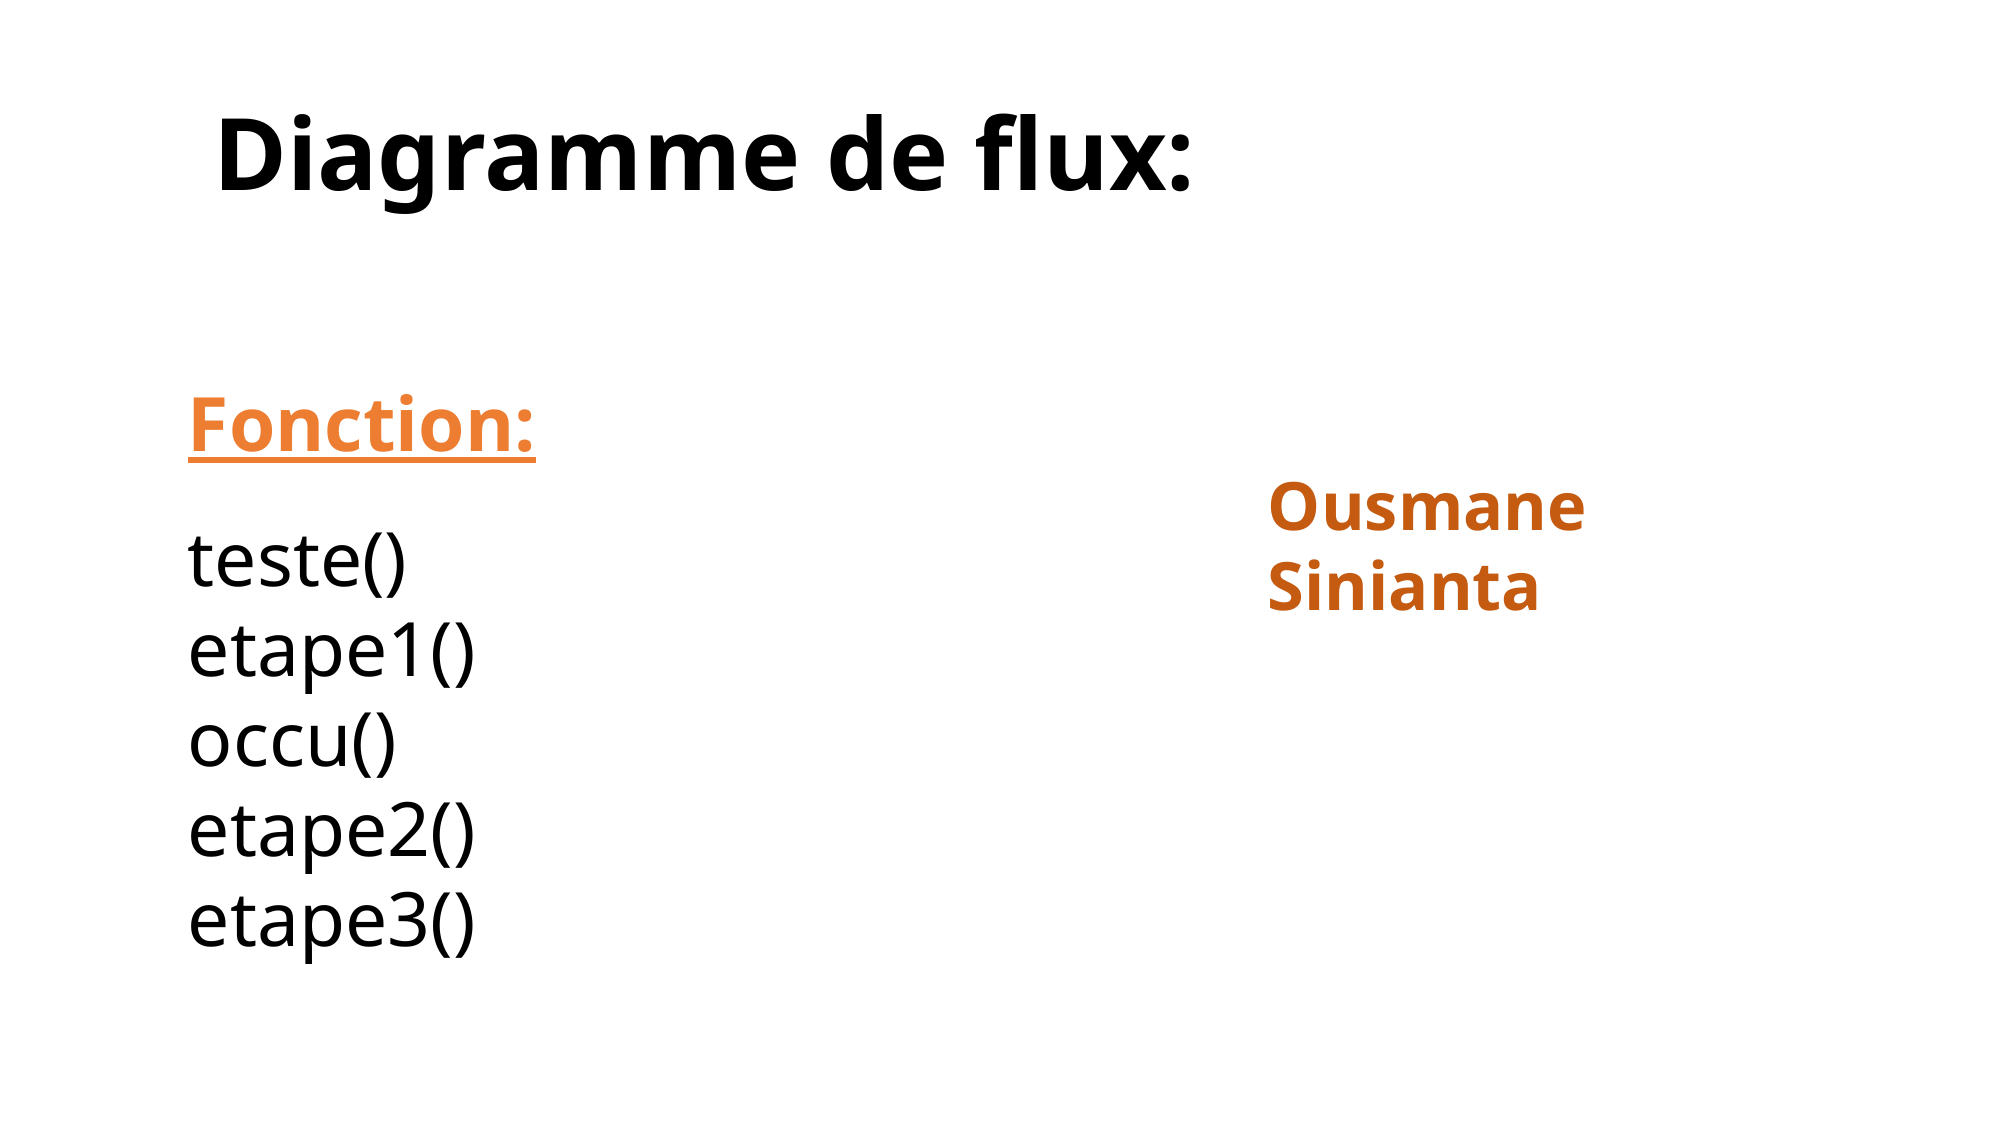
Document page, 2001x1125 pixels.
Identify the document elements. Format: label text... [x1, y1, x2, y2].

text_box Ousmane Sinianta [1253, 456, 1890, 632]
text_box Fonction: teste() etape1() occu() etape2() etape3() [173, 369, 810, 969]
text_box Diagramme de flux: [198, 83, 1253, 218]
